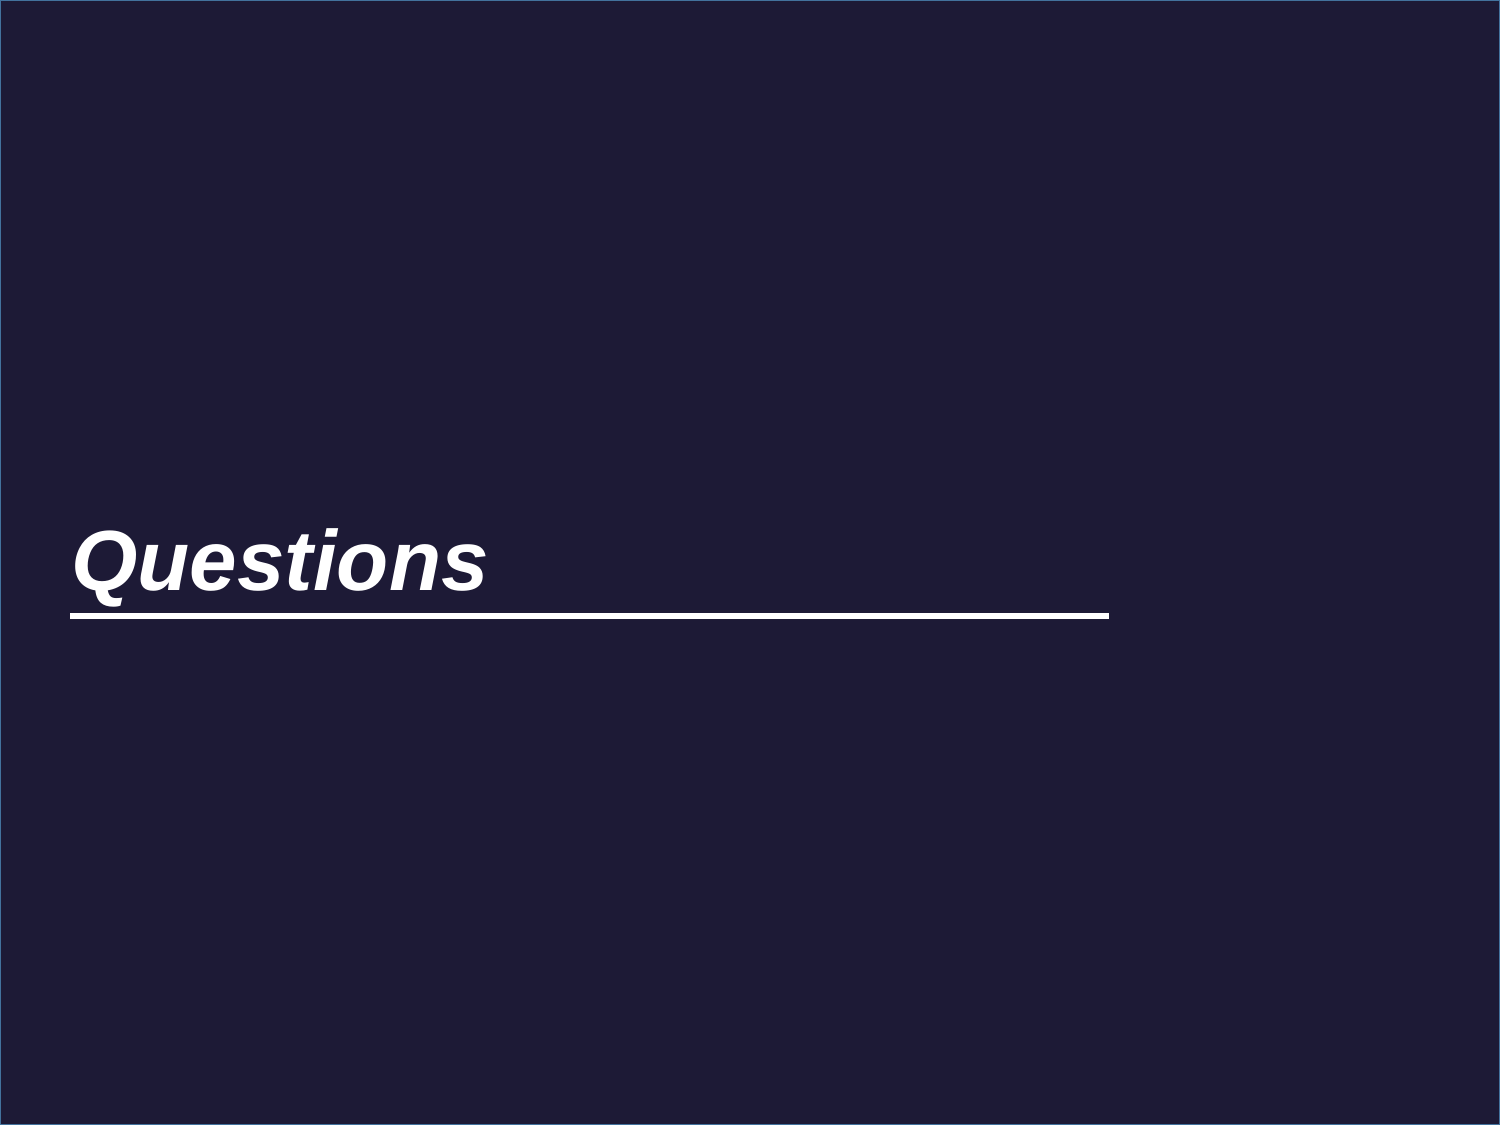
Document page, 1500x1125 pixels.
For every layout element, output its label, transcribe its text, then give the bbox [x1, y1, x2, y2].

text_box Questions [64, 497, 1414, 615]
